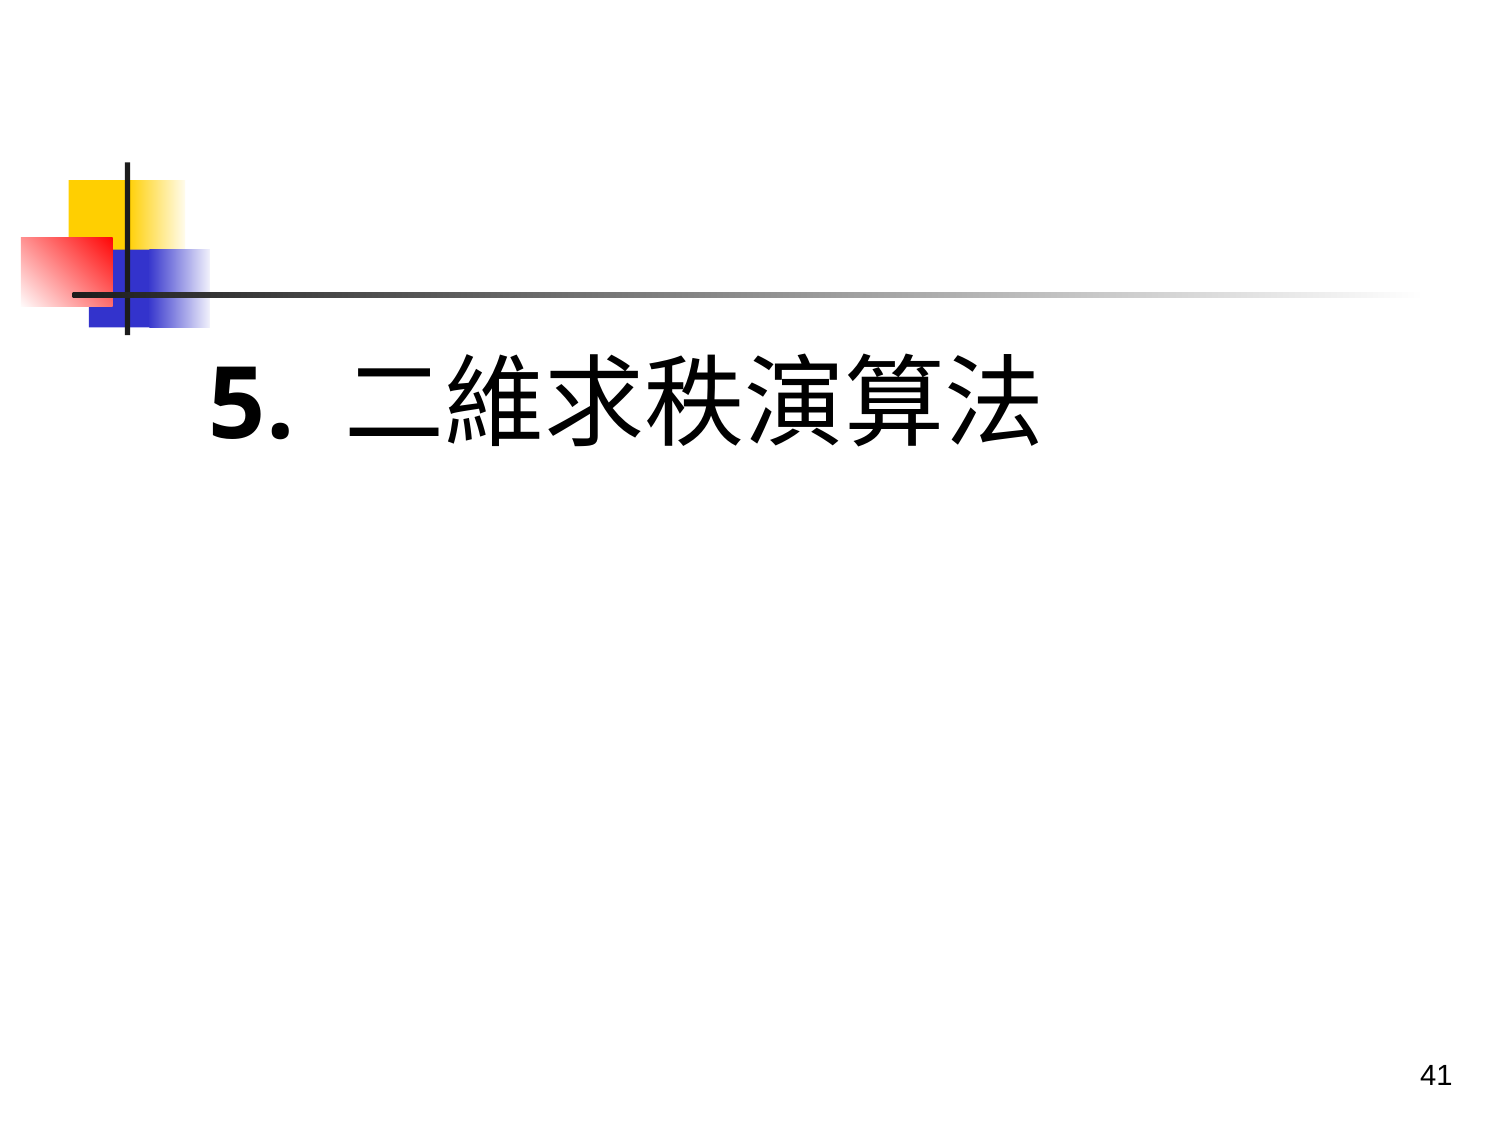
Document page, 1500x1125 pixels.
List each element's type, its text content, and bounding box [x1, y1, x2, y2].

list 5. 二維求秩演算法 [193, 331, 1469, 1006]
slide_number 41 [1154, 1023, 1468, 1100]
